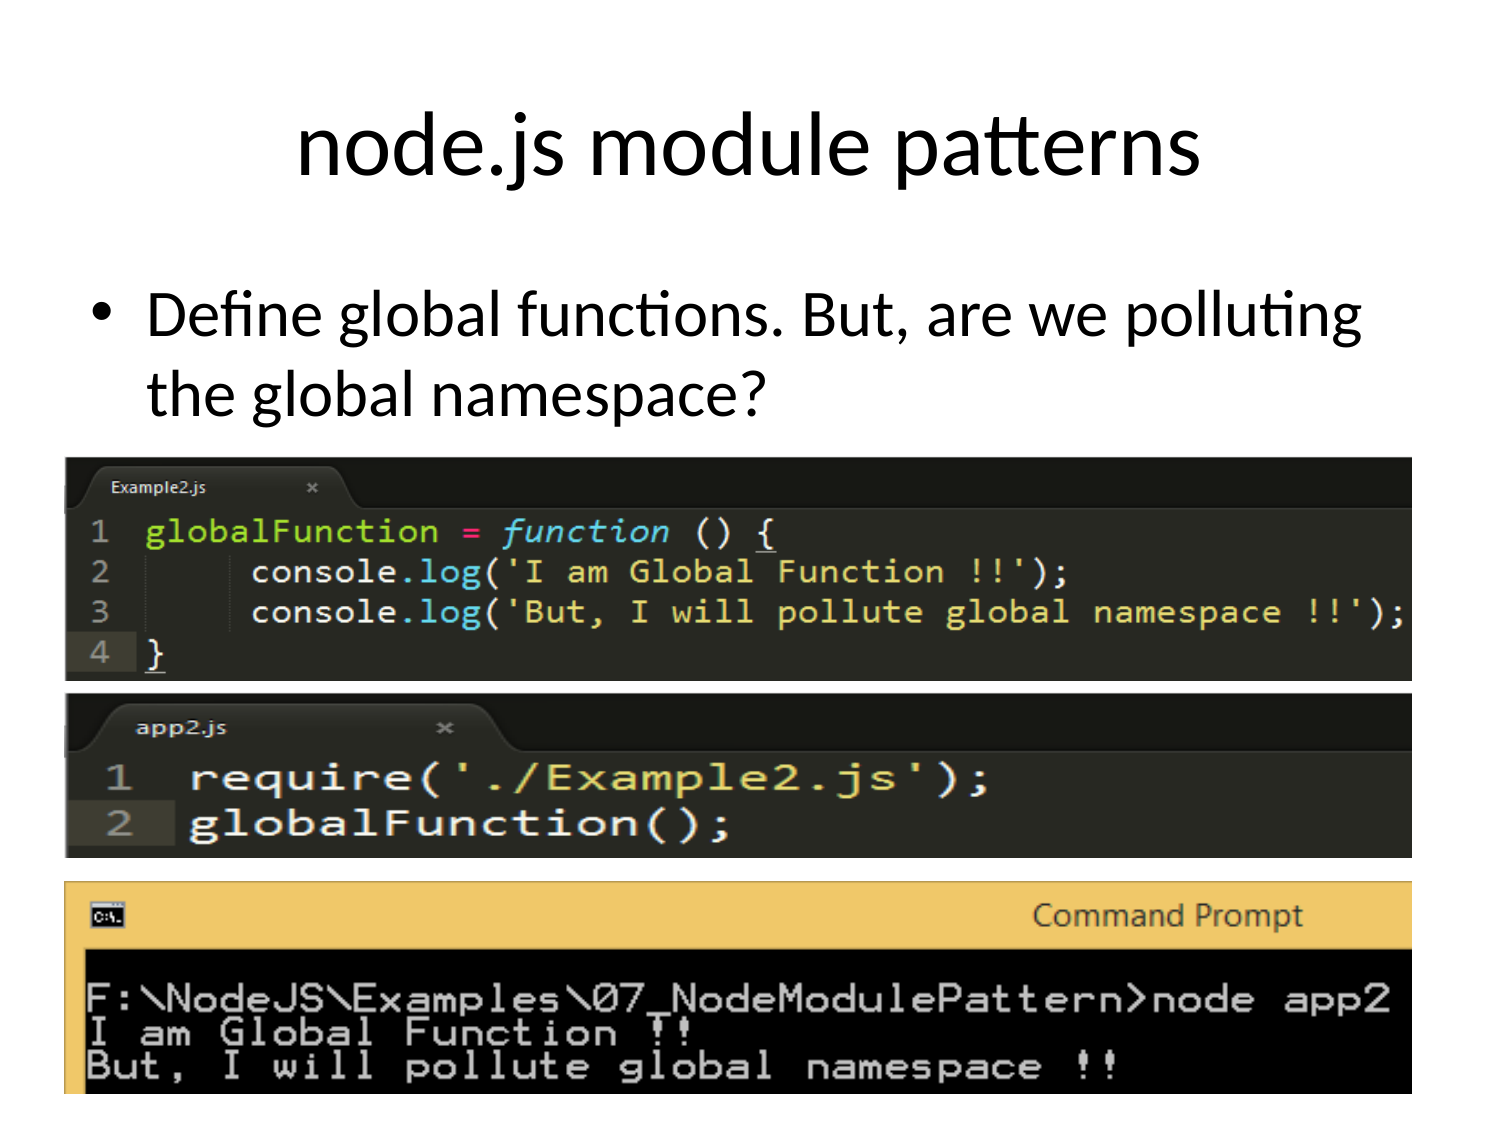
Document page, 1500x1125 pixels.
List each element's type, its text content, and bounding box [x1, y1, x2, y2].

picture [64, 692, 1412, 858]
list Define global functions. But, are we polluting the global namespace? [75, 262, 1425, 1005]
title node.js module patterns [75, 45, 1425, 233]
picture [64, 455, 1412, 681]
picture [64, 881, 1412, 1095]
